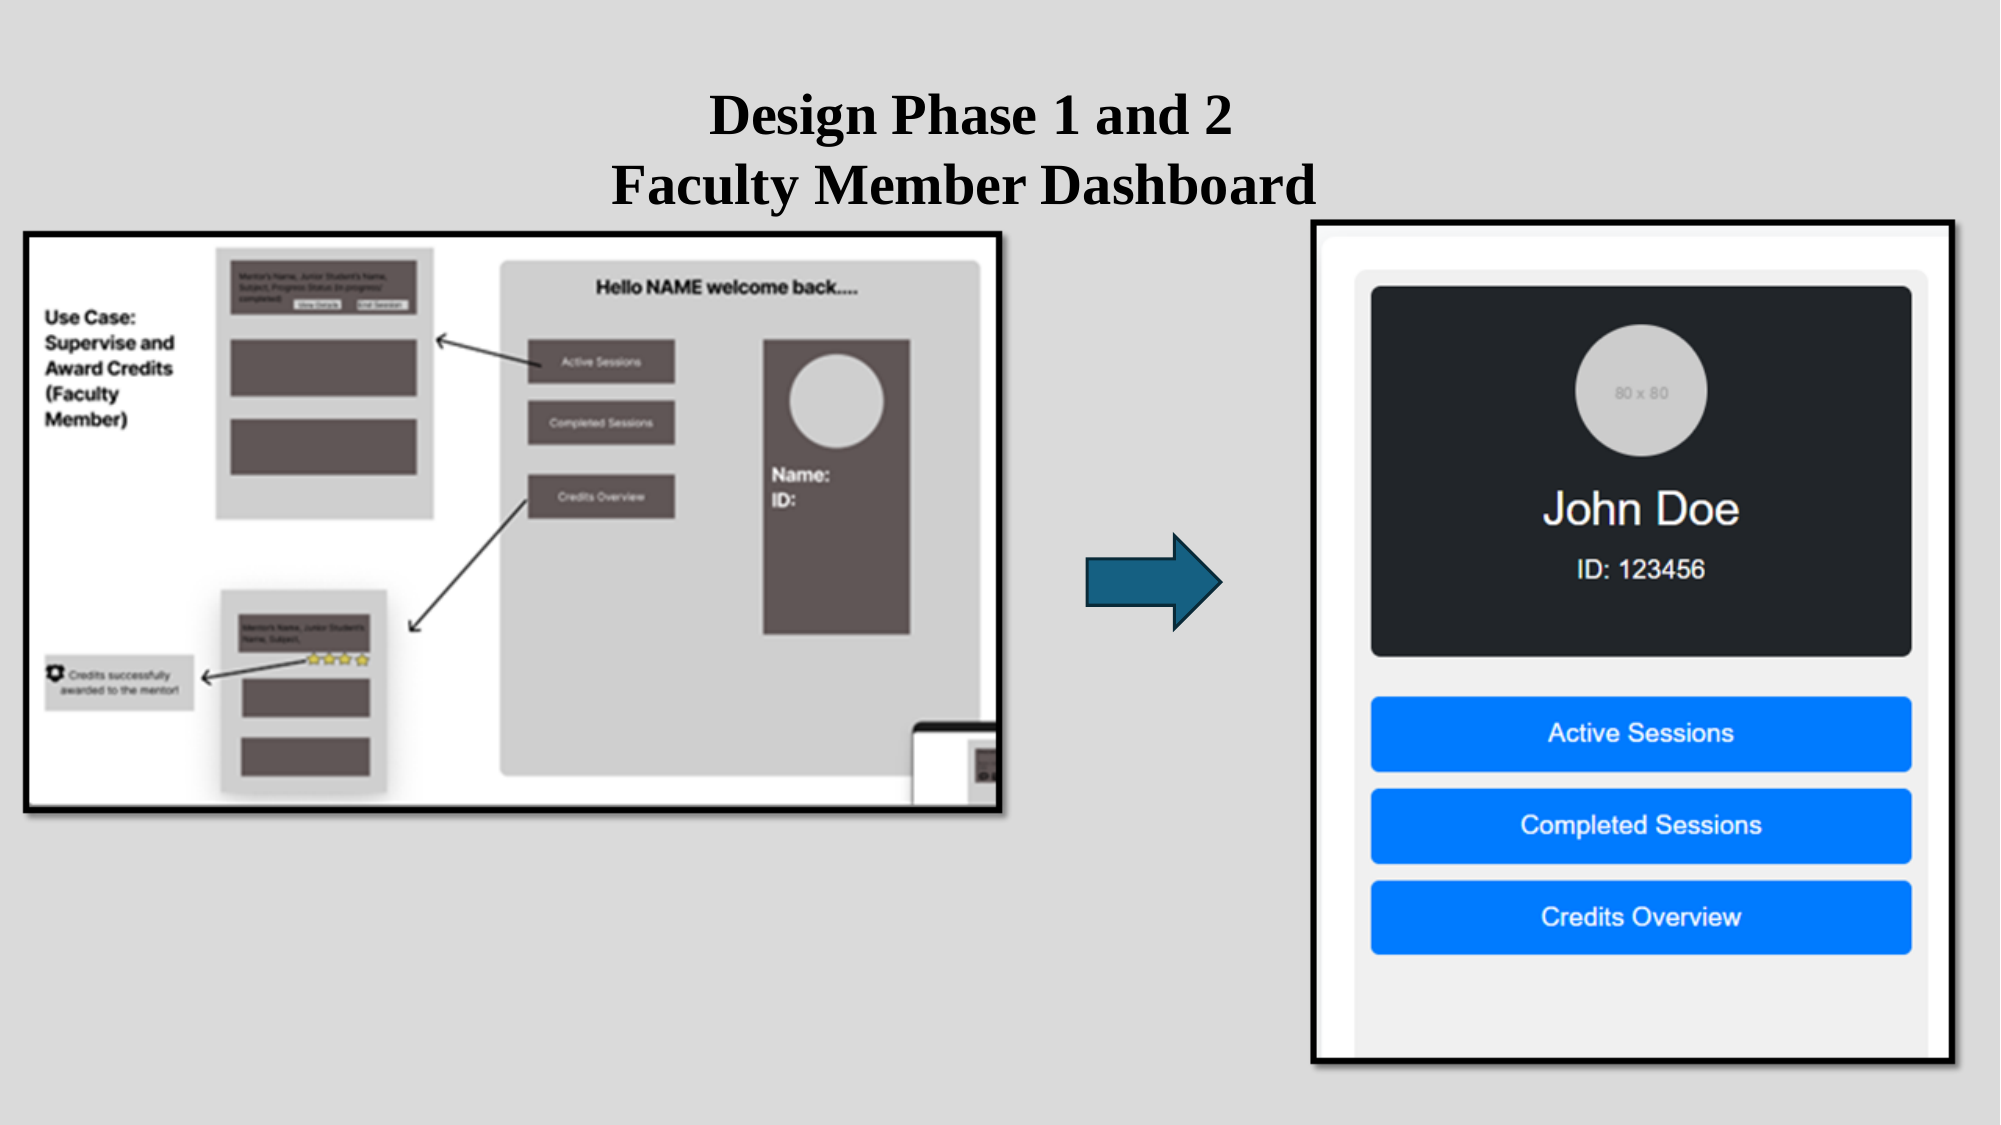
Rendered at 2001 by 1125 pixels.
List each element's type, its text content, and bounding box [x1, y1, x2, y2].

picture [17, 224, 1015, 826]
text_box [1085, 531, 1224, 633]
picture [1305, 214, 1971, 1080]
text_box Design Phase 1 and 2 Faculty Member Dashboard [397, 68, 1546, 224]
